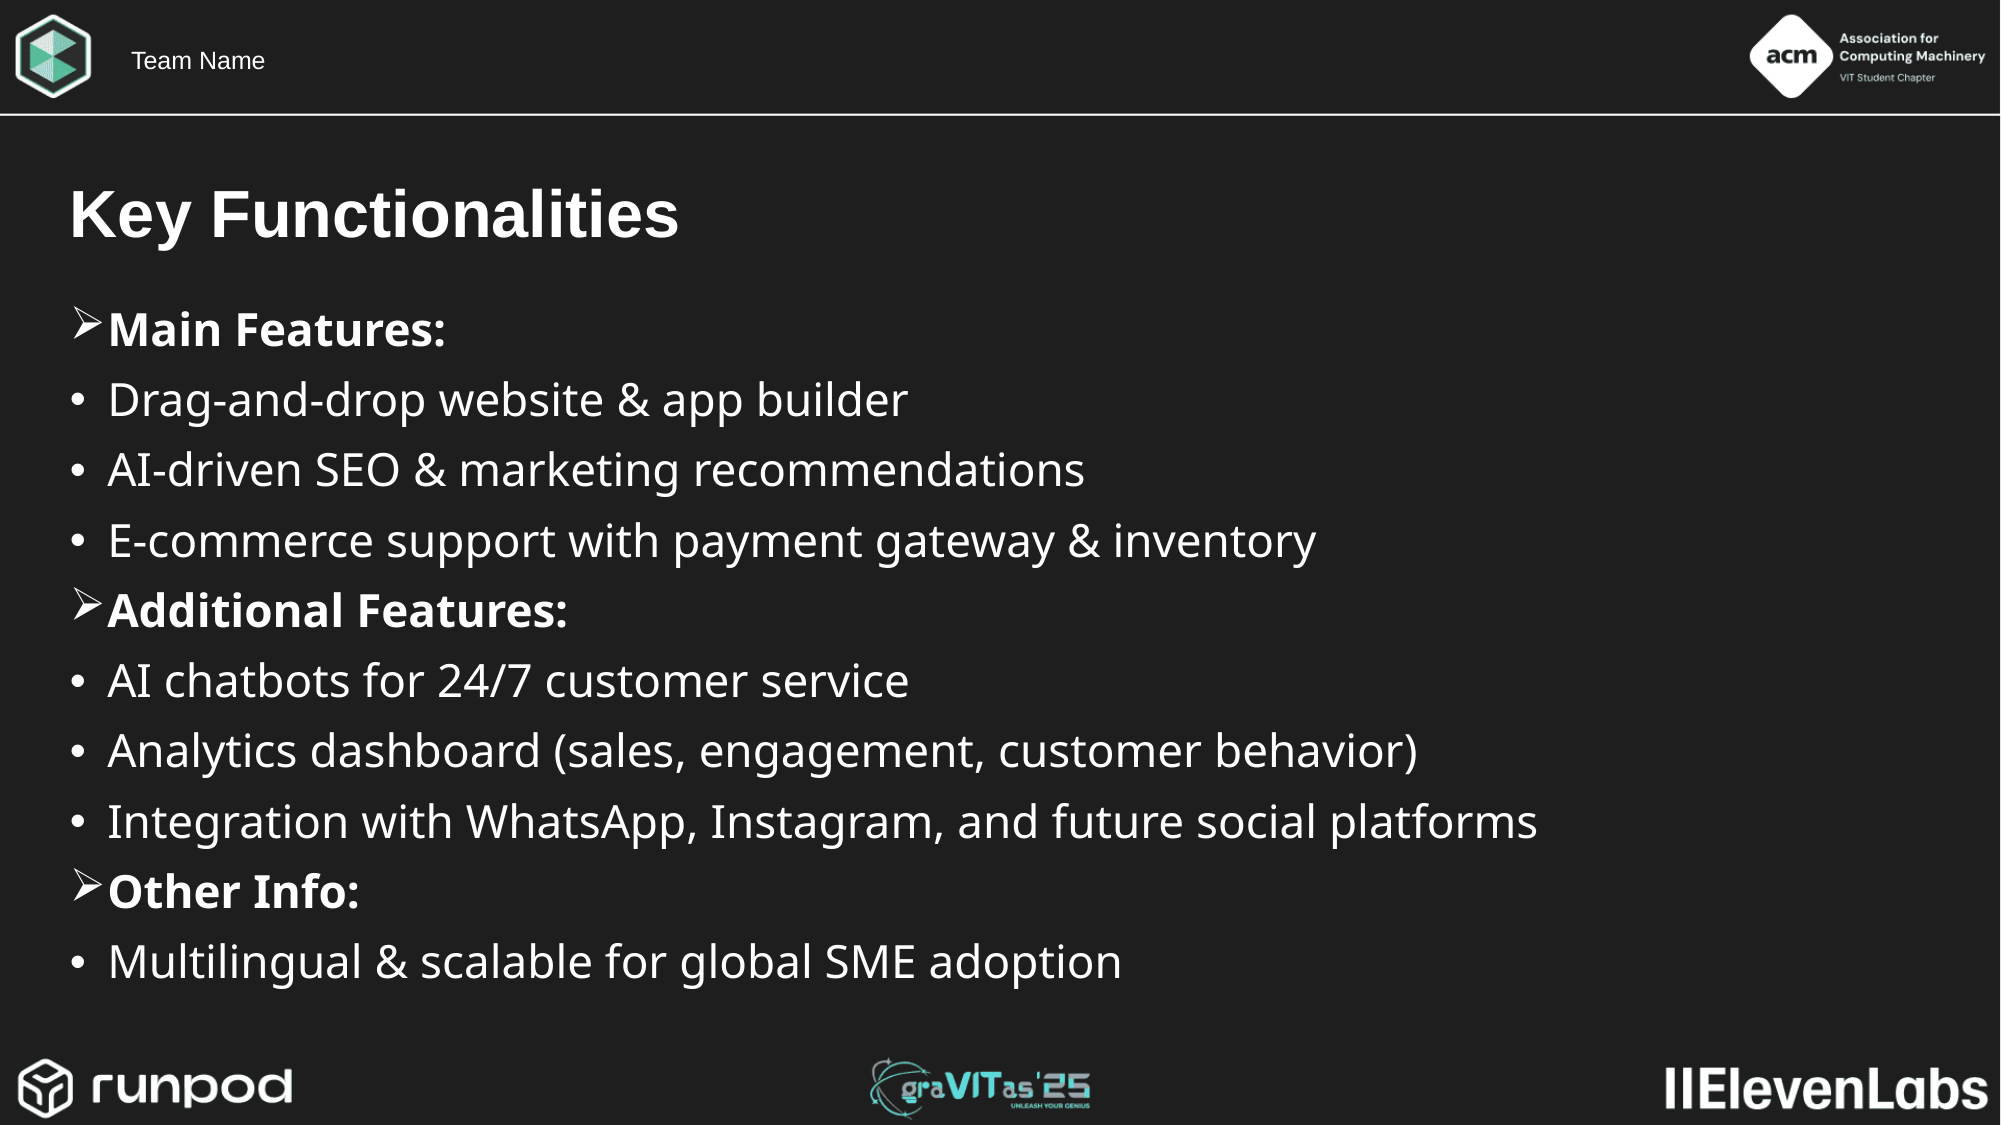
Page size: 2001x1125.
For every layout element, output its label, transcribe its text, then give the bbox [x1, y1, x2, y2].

text_box Key Functionalities [55, 154, 1945, 278]
text_box Team Name [116, 29, 792, 90]
picture [0, 0, 2001, 1125]
text_box Main Features: Drag-and-drop website & app builder AI-driven SEO & marketing recommendations E-commerce support with payment gateway & inventory Additional Features: AI chatbots for 24/7 customer service Analytics dashboard (sales, engagement, customer behavior) Integration with WhatsApp, Instagram, and future social platforms Other Info: Multilingual & scalable for global SME adoption [55, 299, 1945, 1014]
